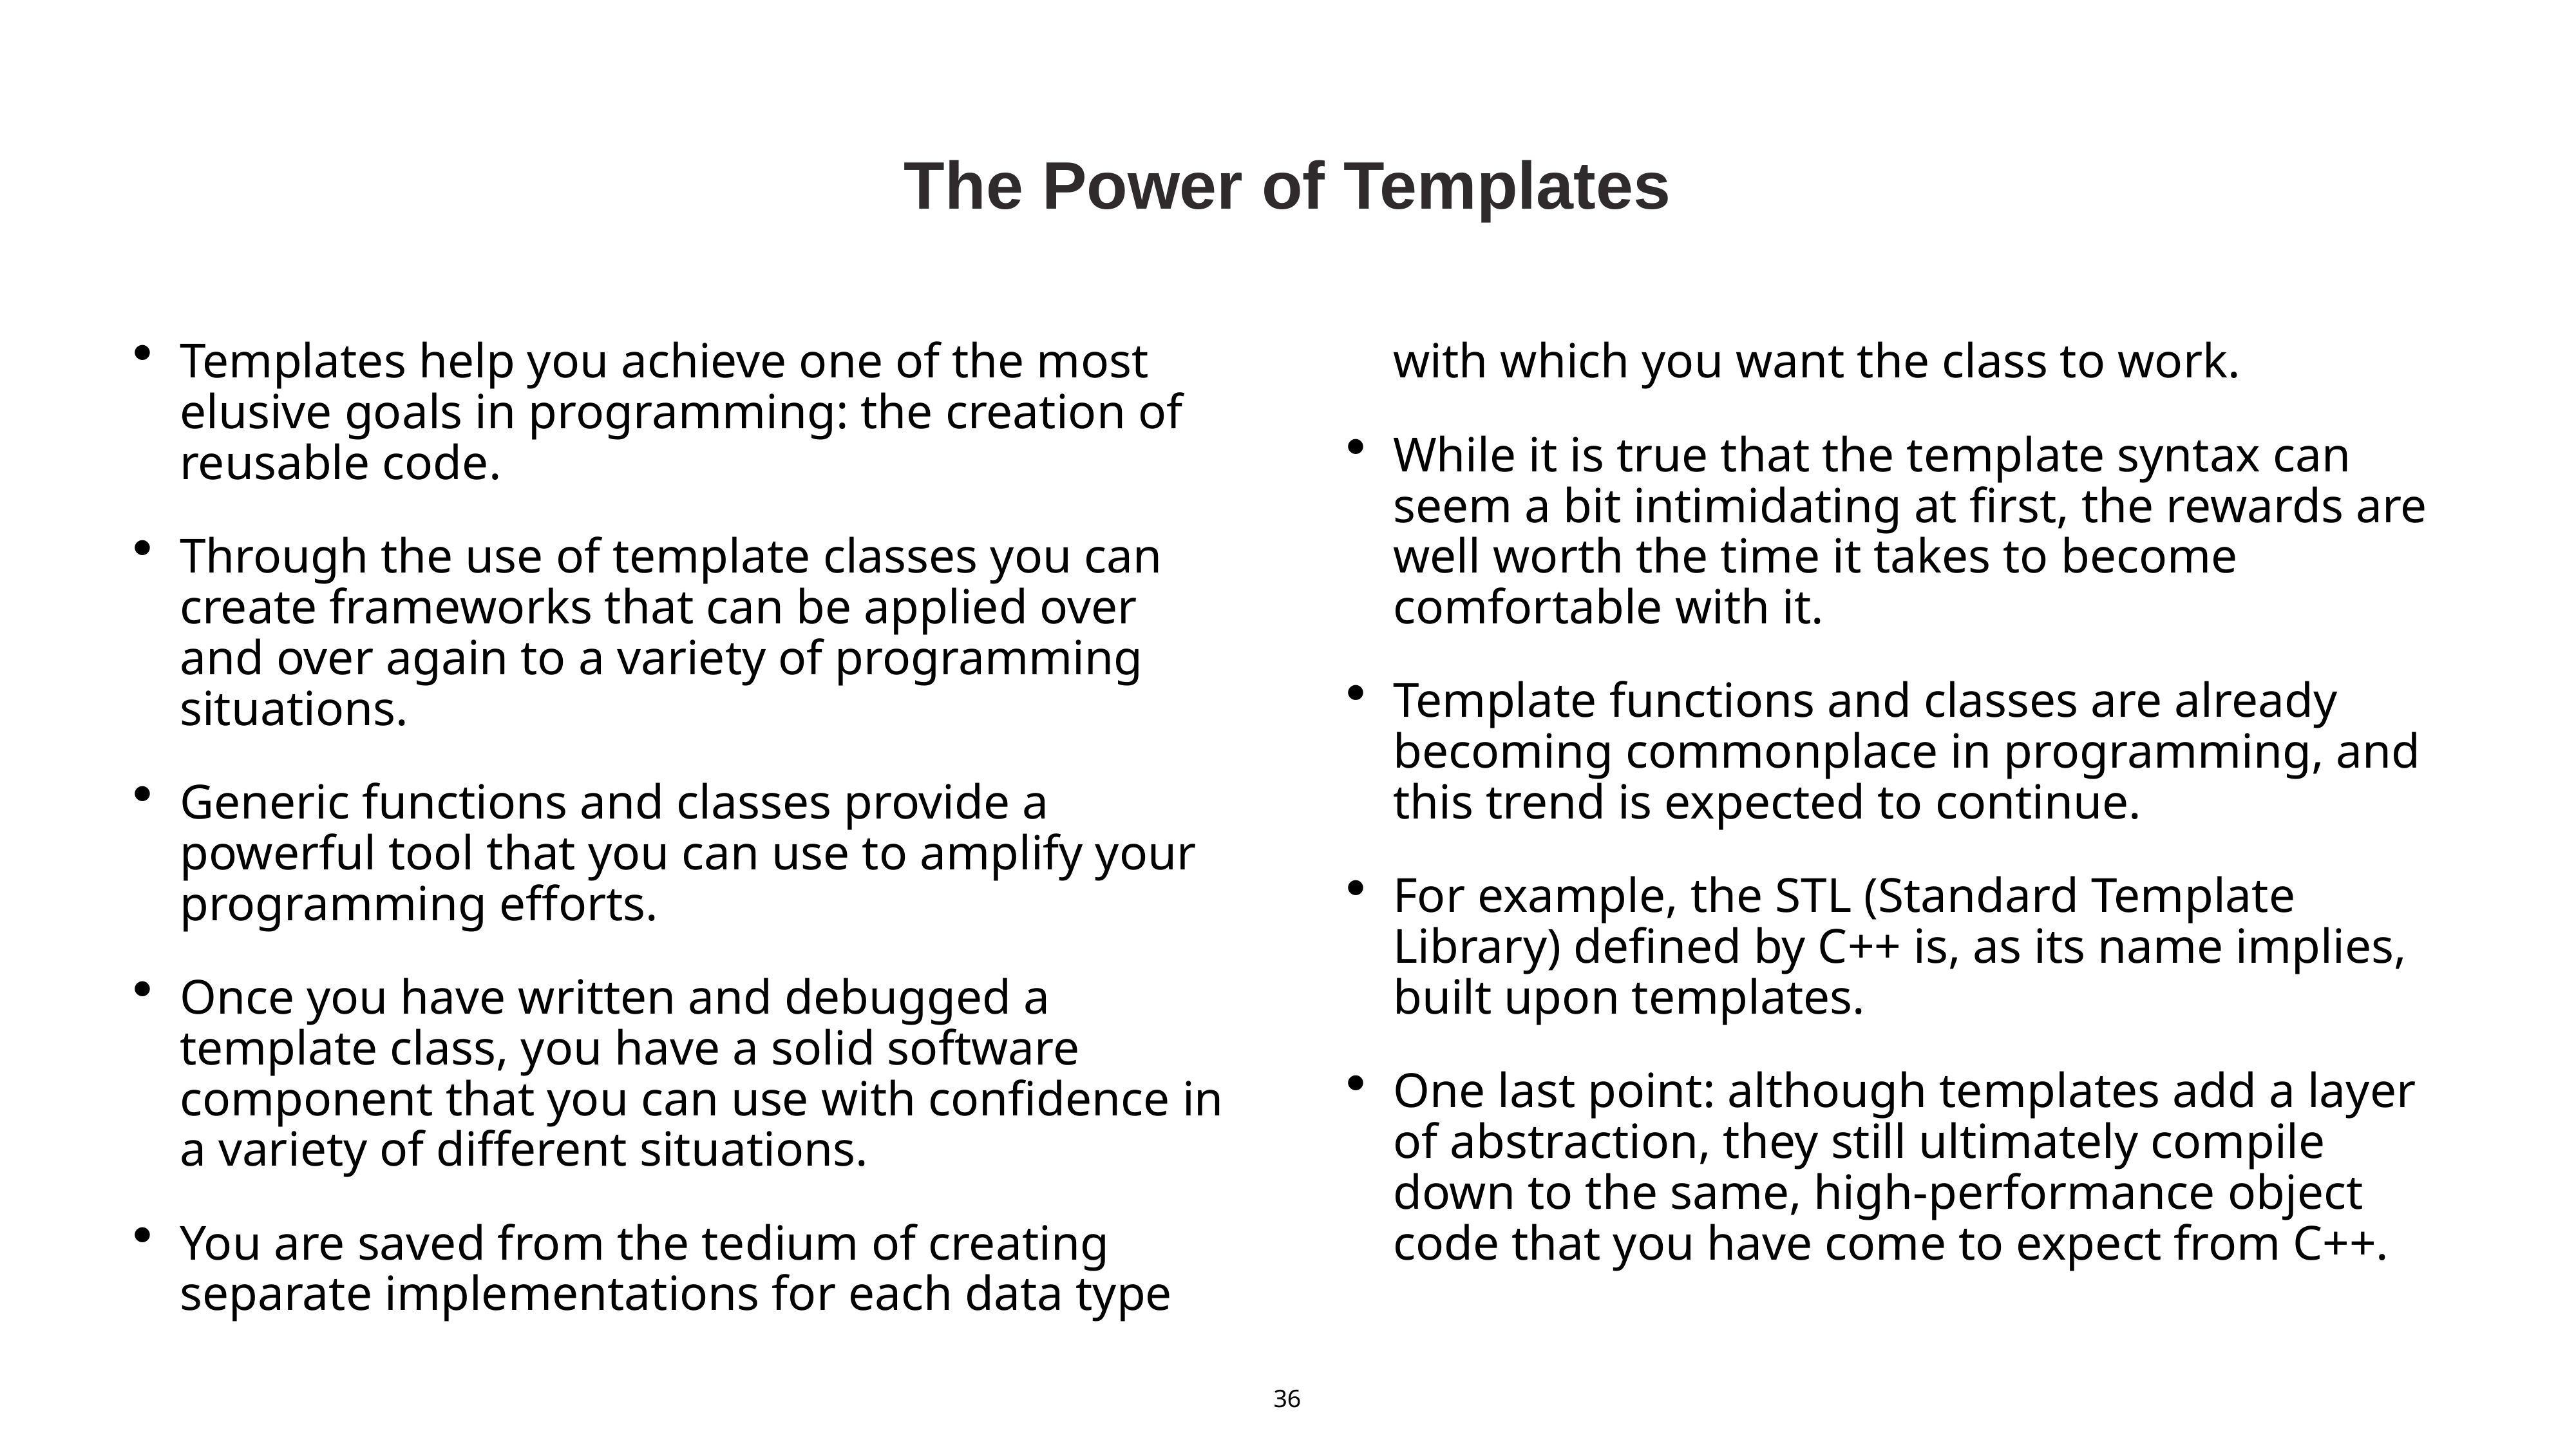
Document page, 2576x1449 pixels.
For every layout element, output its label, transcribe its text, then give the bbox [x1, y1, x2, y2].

list Templates help you achieve one of the most elusive goals in programming: the creation of reusable code. Through the use of template classes you can create frameworks that can be applied over and over again to a variety of programming situations. Generic functions and classes provide a powerful tool that you can use to amplify your programming efforts. Once you have written and debugged a template class, you have a solid software component that you can use with confidence in a variety of different situations. You are saved from the tedium of creating separate implementations for each data type with which you want the class to work. While it is true that the template syntax can seem a bit intimidating at first, the rewards are well worth the time it takes to become comfortable with it. Template functions and classes are already becoming commonplace in programming, and this trend is expected to continue. For example, the STL (Standard Template Library) defined by C++ is, as its name implies, built upon templates. One last point: although templates add a layer of abstraction, they still ultimately compile down to the same, high-performance object code that you have come to expect from C++. [127, 331, 2449, 1321]
slide_number 36 [1267, 1381, 1307, 1422]
text_box The Power of Templates [898, 137, 1678, 229]
